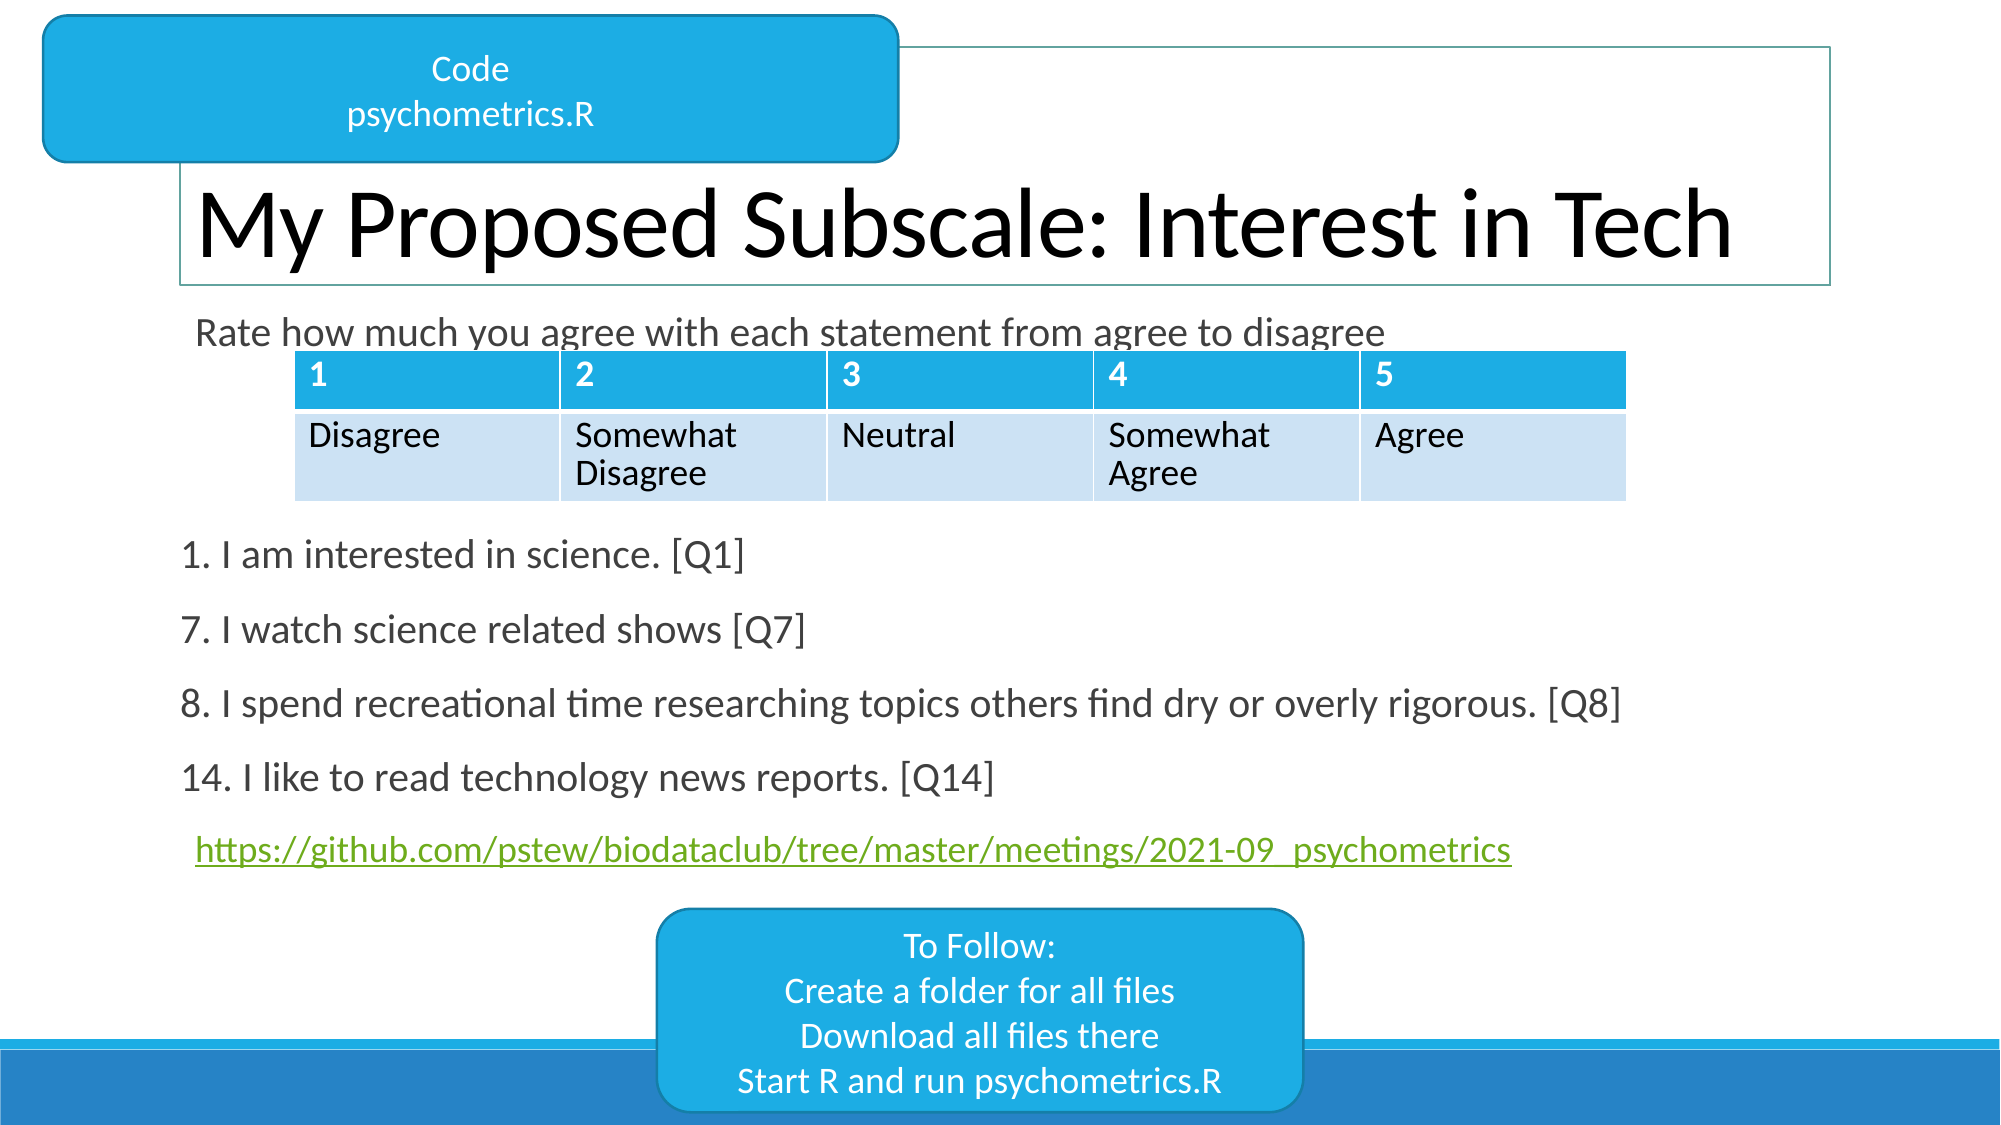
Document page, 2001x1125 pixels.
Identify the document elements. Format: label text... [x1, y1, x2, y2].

table_header 2 [561, 351, 826, 409]
text_box To Follow: Create a folder for all files Download all files there Start R and run psychometrics.R [655, 907, 1305, 1114]
table_cell Neutral [828, 414, 1093, 501]
table_header 1 [295, 351, 559, 409]
table_header 3 [828, 351, 1093, 409]
text_box Code psychometrics.R [41, 14, 900, 164]
table_header 5 [1361, 351, 1626, 409]
table_cell Somewhat Disagree [561, 414, 826, 501]
table_cell Disagree [295, 414, 559, 501]
title My Proposed Subscale: Interest in Tech [179, 46, 1831, 286]
table_header 4 [1094, 351, 1359, 409]
table_cell Agree [1361, 414, 1626, 501]
list Rate how much you agree with each statement from agree to disagree 1. I am interested in science. [Q1] 7. I watch science related shows [Q7] 8. I spend recreational time researching topics others find dry or overly rigorous. [Q8] 14. I like to read technology news reports. [Q14] https://github.com/pstew/biodataclub/tree/master/meetings/2021-09_psychometrics [180, 302, 1830, 963]
table_cell Somewhat Agree [1094, 414, 1359, 501]
